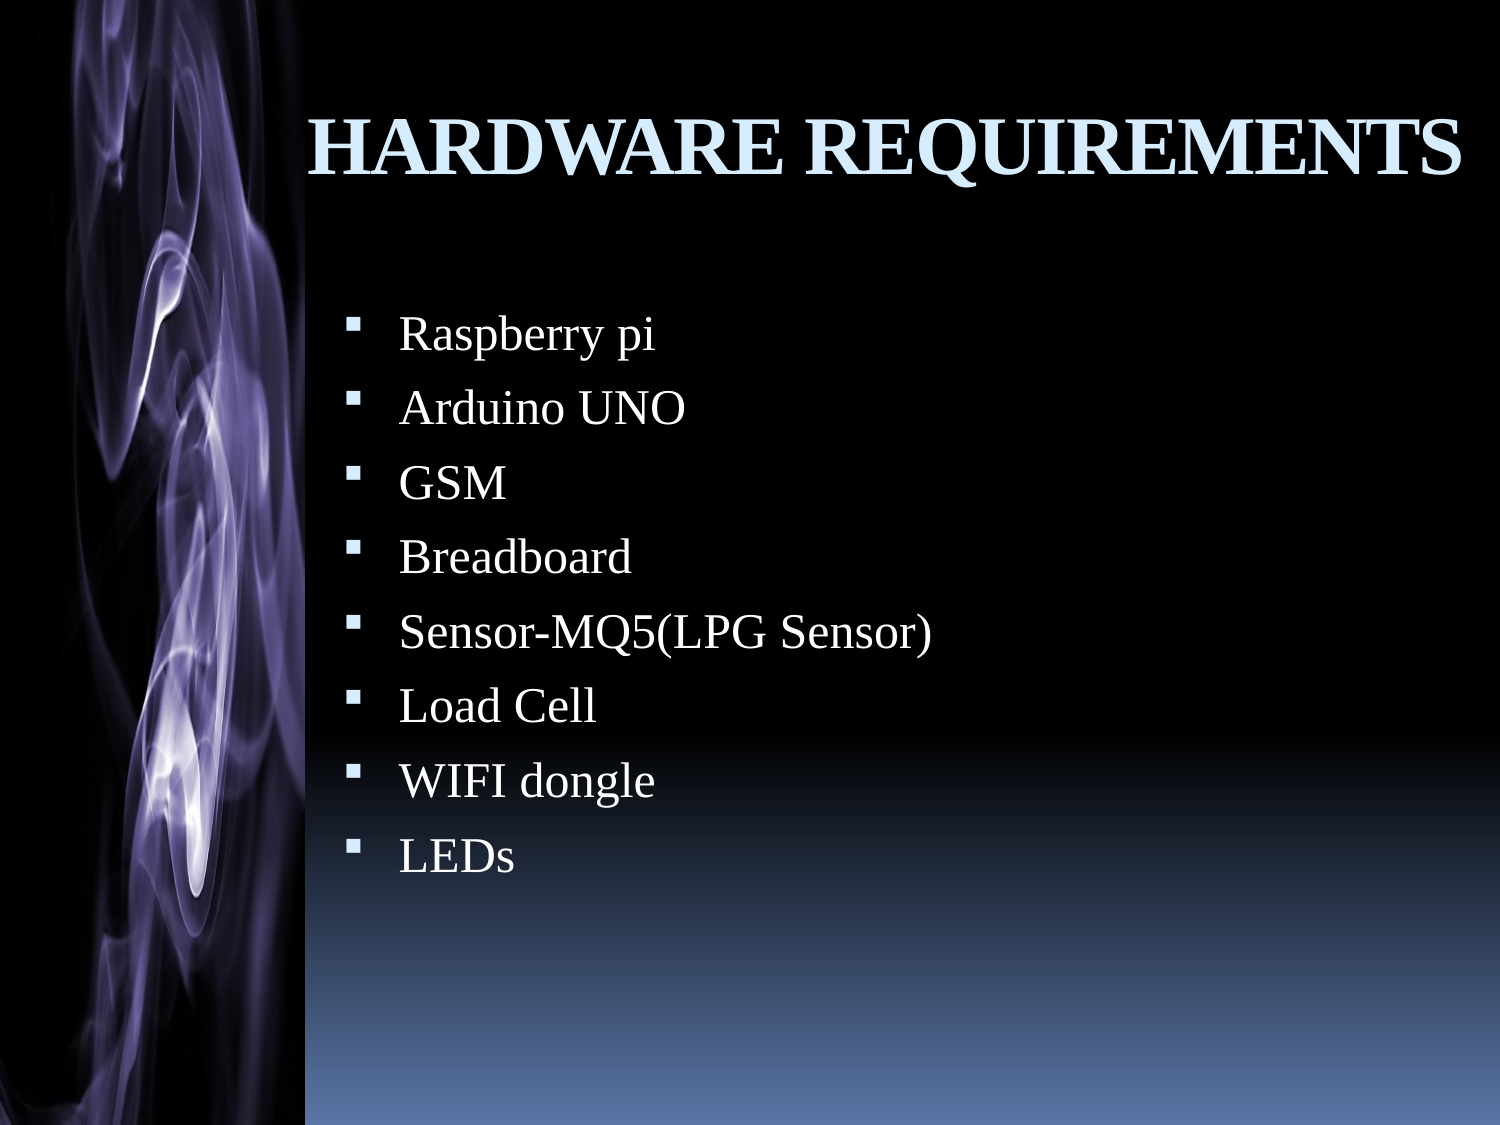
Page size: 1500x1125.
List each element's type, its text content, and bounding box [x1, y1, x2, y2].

title HARDWARE REQUIREMENTS [315, 83, 1500, 234]
list Raspberry pi Arduino UNO GSM Breadboard Sensor-MQ5(LPG Sensor) Load Cell WIFI dongle LEDs [316, 292, 1425, 1043]
picture [0, 0, 306, 1125]
